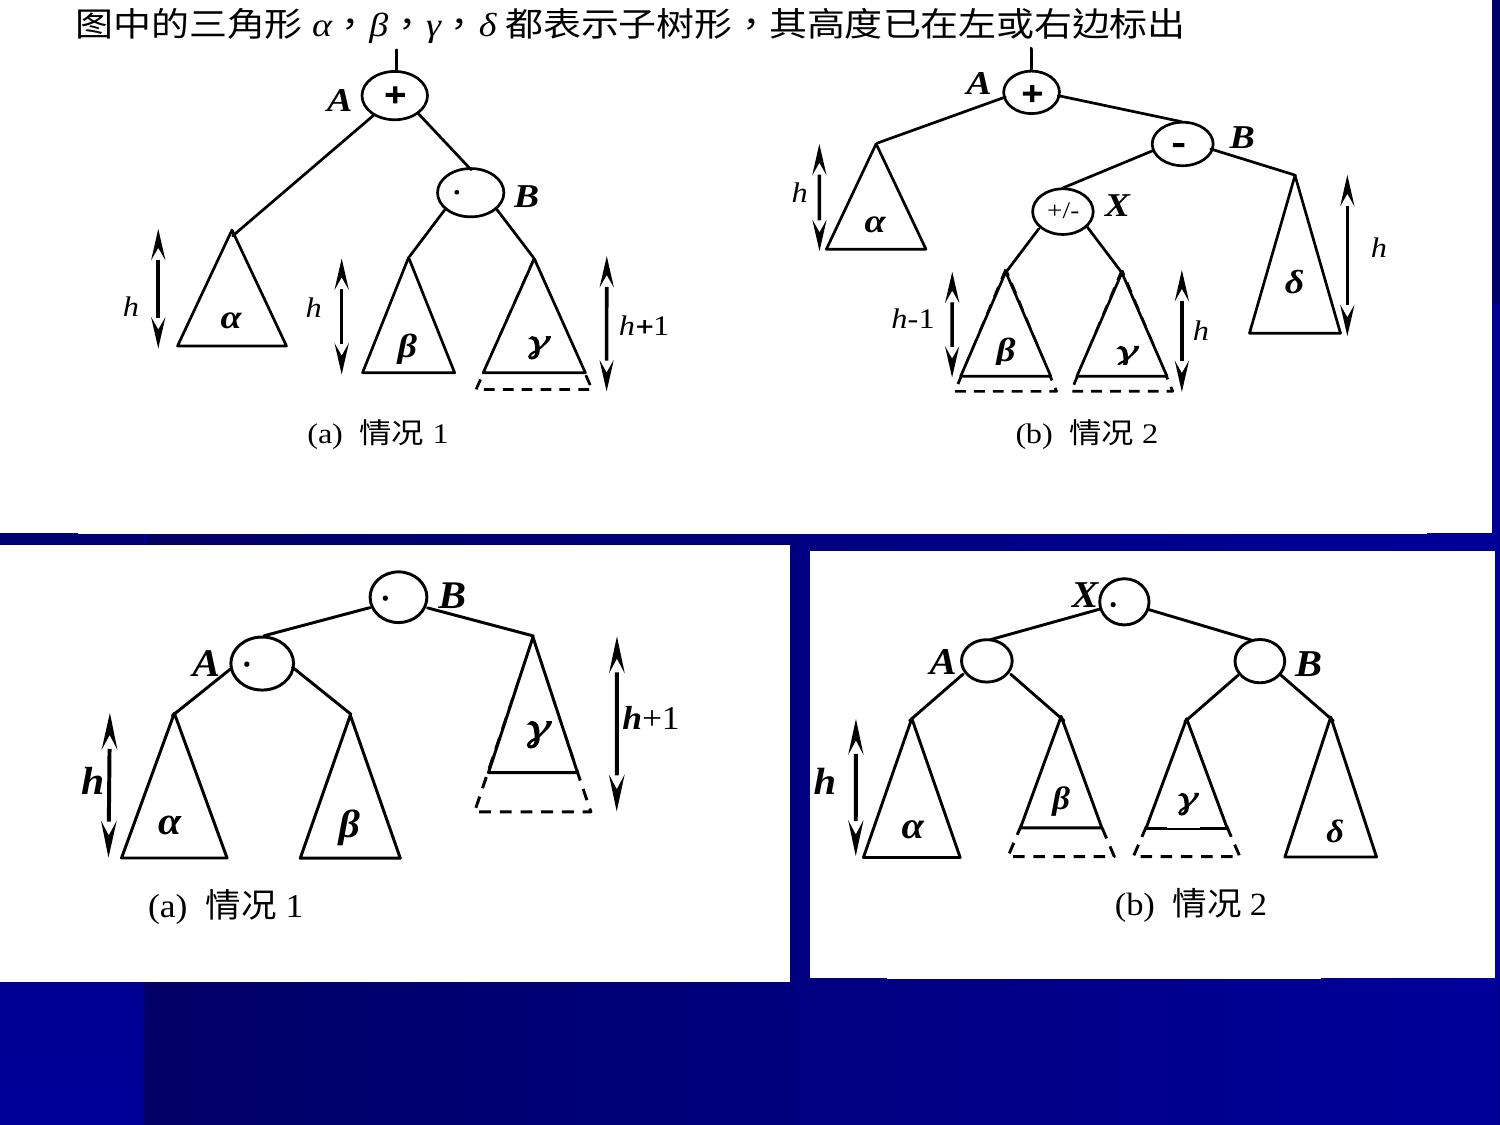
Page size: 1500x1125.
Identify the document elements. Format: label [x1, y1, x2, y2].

text_box [0, 544, 791, 982]
text_box [0, 0, 1493, 534]
text_box [809, 550, 1496, 979]
